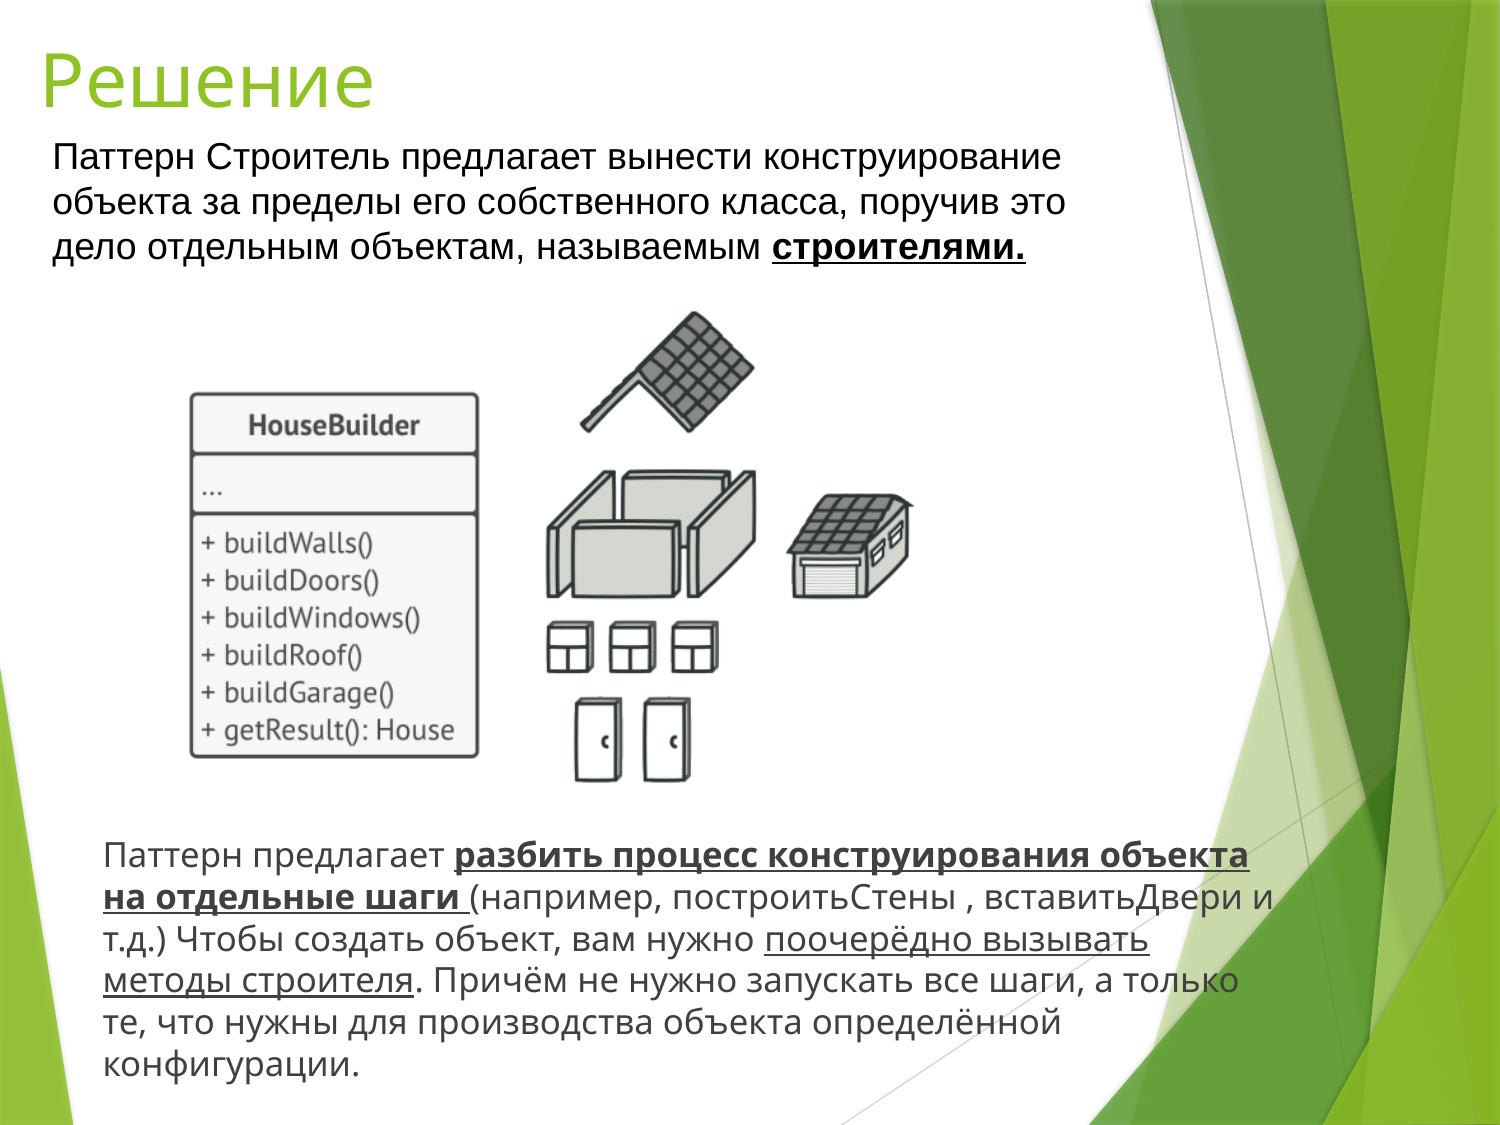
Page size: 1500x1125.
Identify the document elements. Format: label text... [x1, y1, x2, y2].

picture [174, 275, 938, 807]
title Решение [24, 24, 1067, 138]
text_box Паттерн Строитель предлагает вынести конструирование объекта за пределы его собственного класса, поручив это дело отдельным объектам, называемым строителями. [37, 124, 1175, 275]
list Паттерн предлагает разбить процесс конструирования объекта на отдельные шаги (например, построитьСтены , вставитьДвери и т.д.) Чтобы создать объект, вам нужно поочерёдно вызывать методы строителя. Причём не нужно запускать все шаги, а только те, что нужны для производства объекта определённой конфигурации. [87, 825, 1300, 1091]
